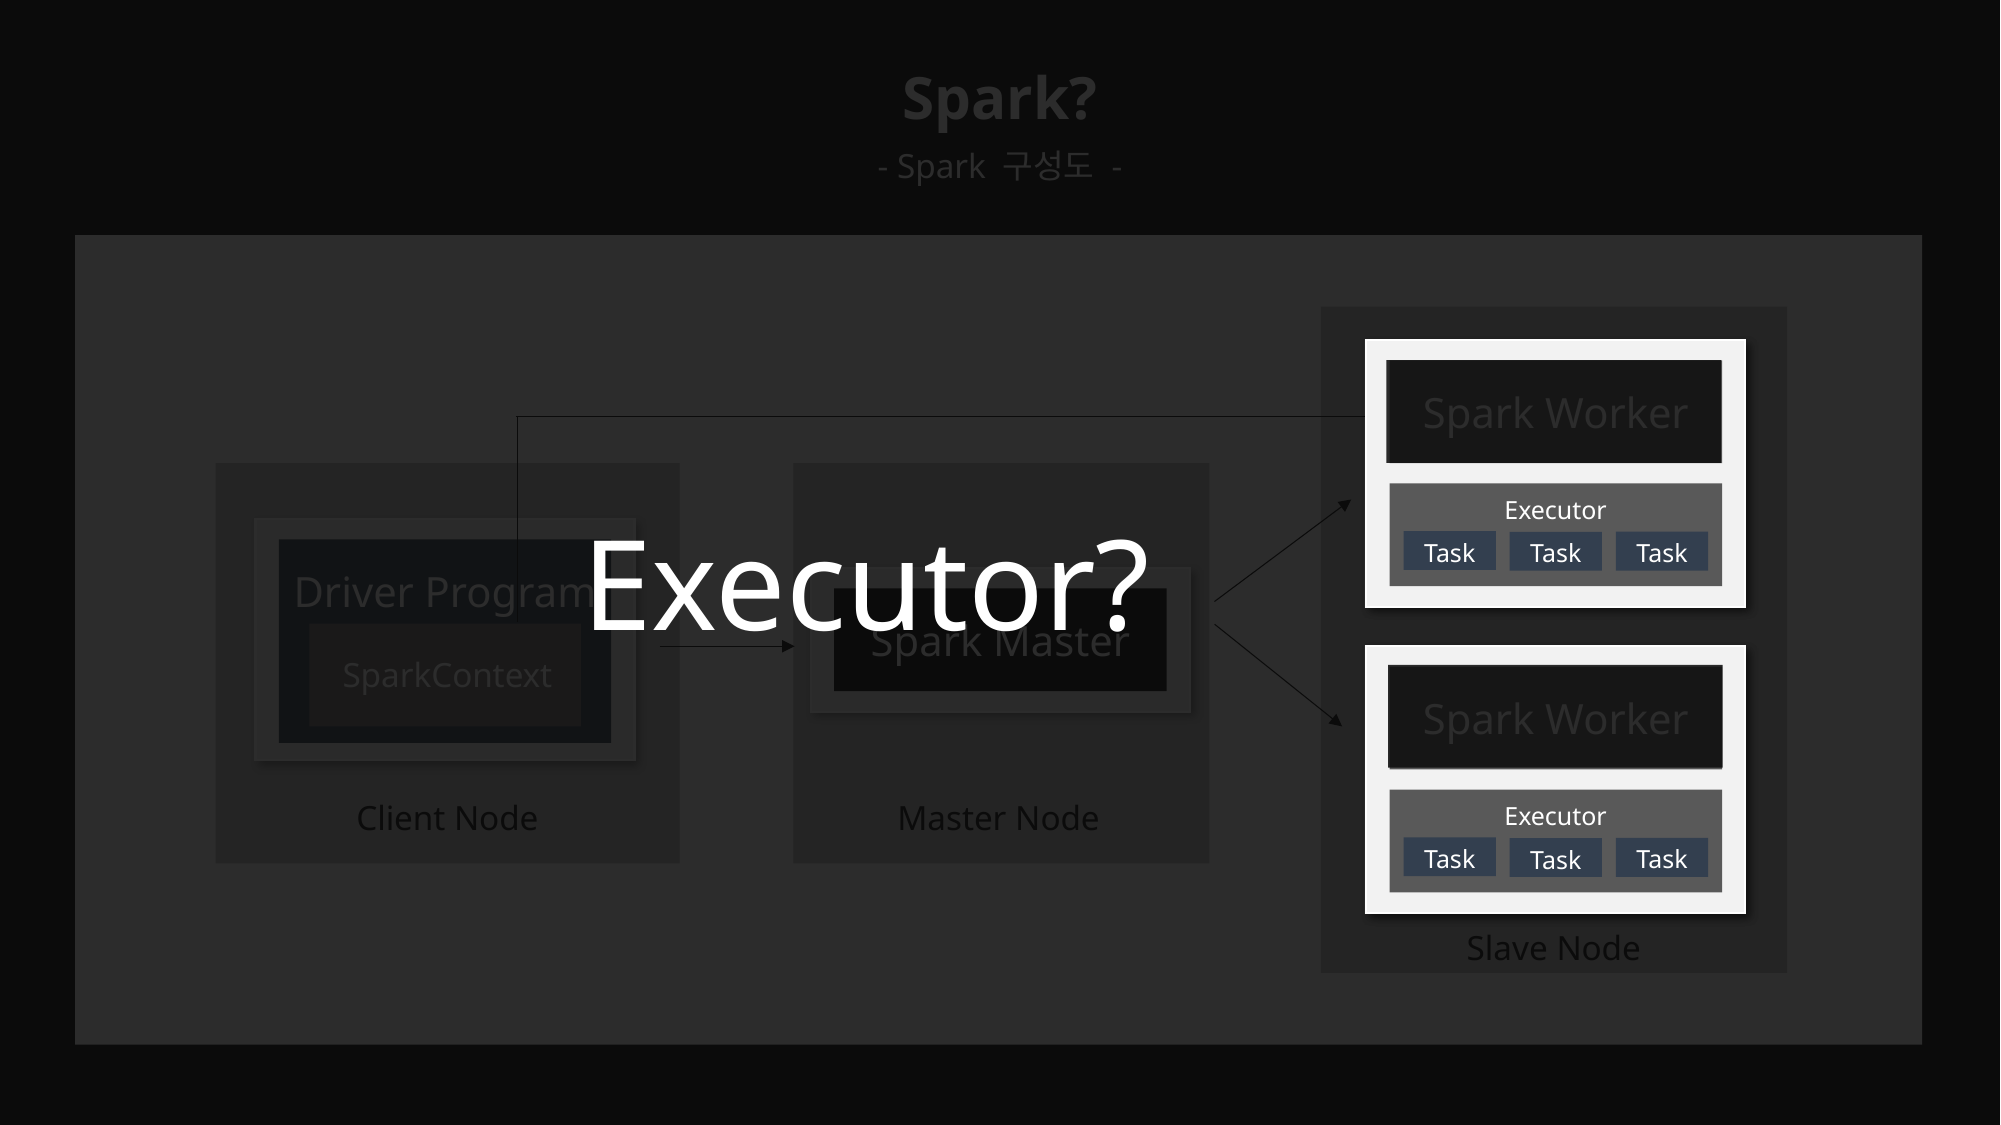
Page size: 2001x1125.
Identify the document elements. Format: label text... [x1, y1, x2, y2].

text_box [810, 568, 1190, 712]
text_box Executor? [567, 497, 1166, 663]
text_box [1214, 624, 1343, 727]
text_box [0, 0, 2000, 1125]
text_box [1366, 340, 1746, 608]
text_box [1366, 646, 1746, 914]
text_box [255, 519, 635, 761]
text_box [1214, 499, 1352, 602]
